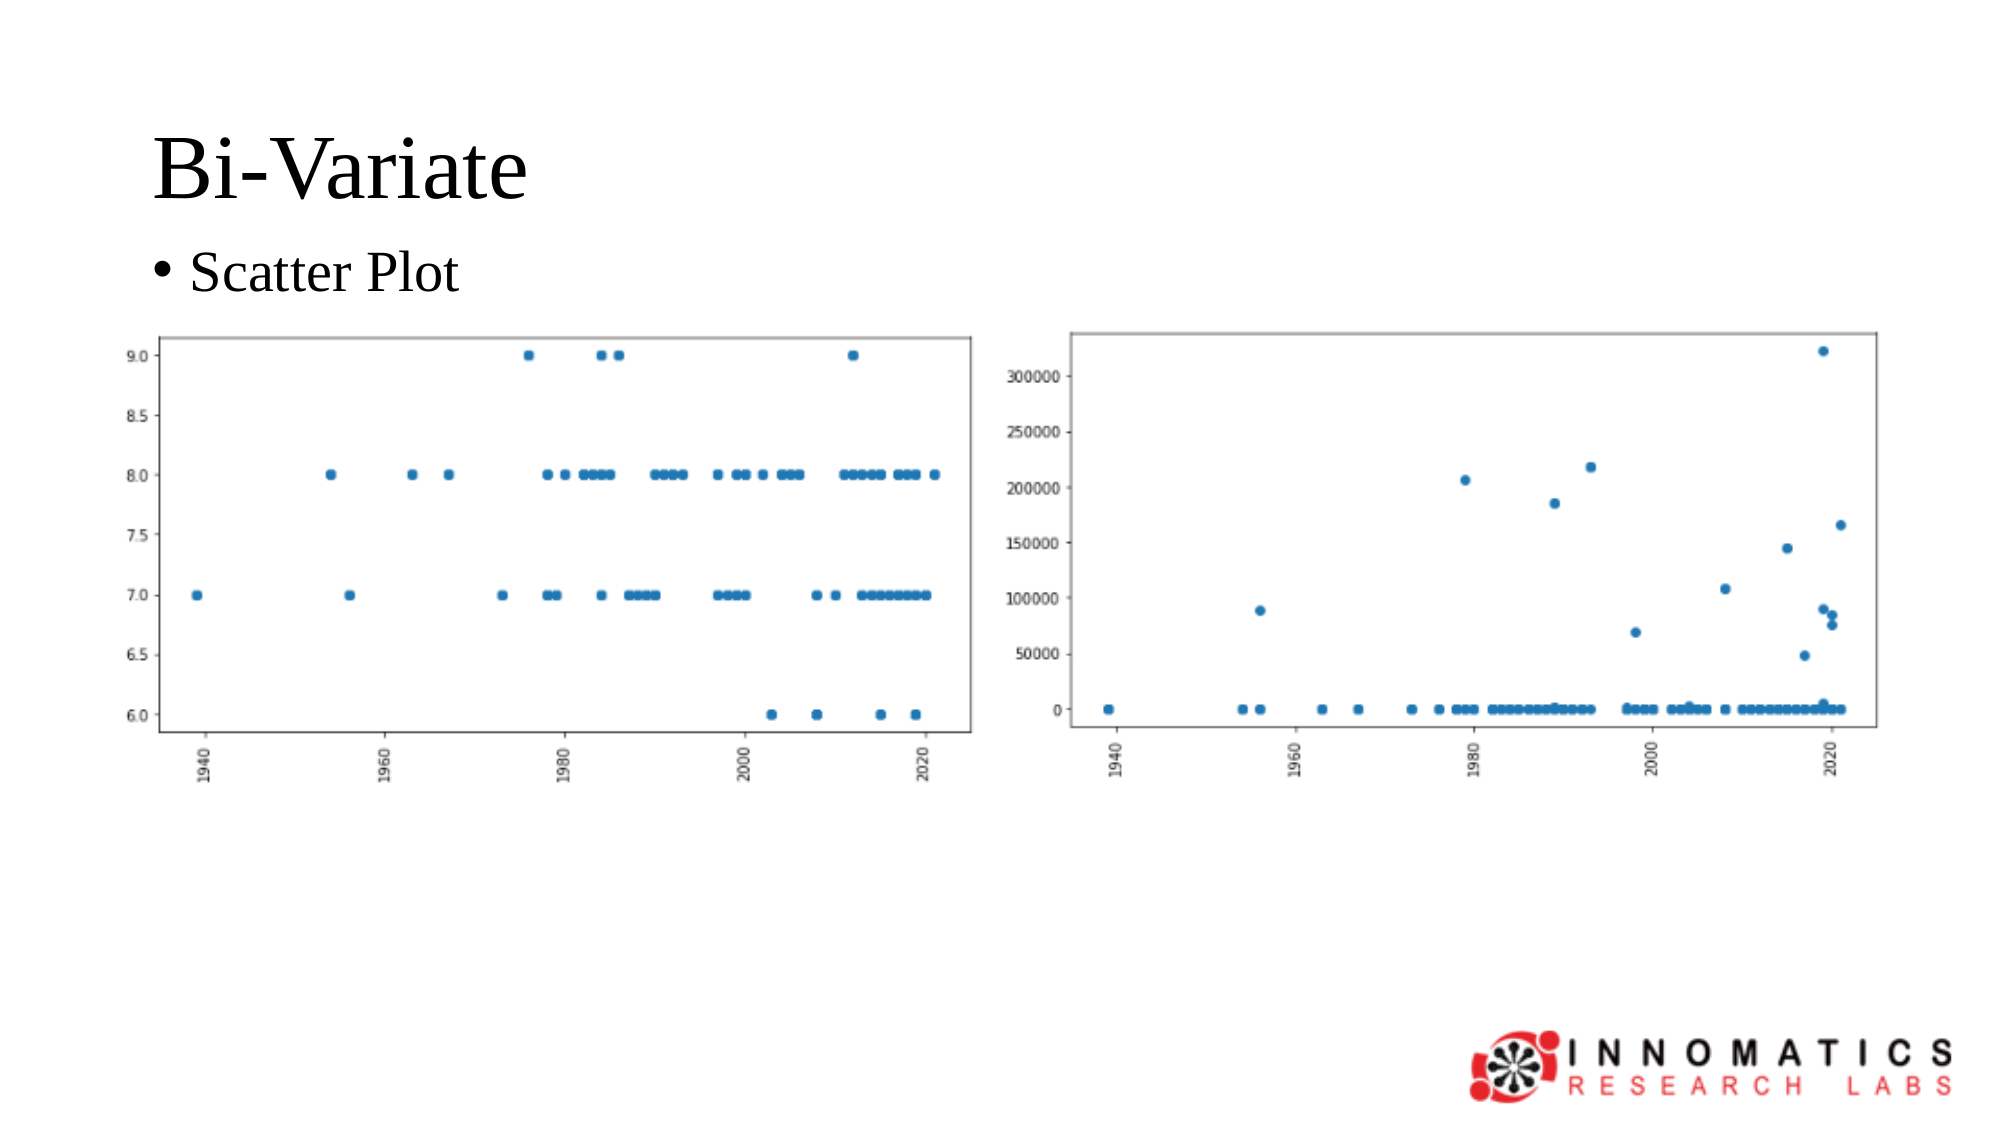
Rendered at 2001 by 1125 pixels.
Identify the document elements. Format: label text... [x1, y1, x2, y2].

list Scatter Plot [137, 233, 1863, 1014]
title Bi-Variate [137, 59, 1863, 233]
picture [108, 313, 981, 795]
picture [1445, 1014, 1975, 1125]
picture [992, 307, 1894, 808]
